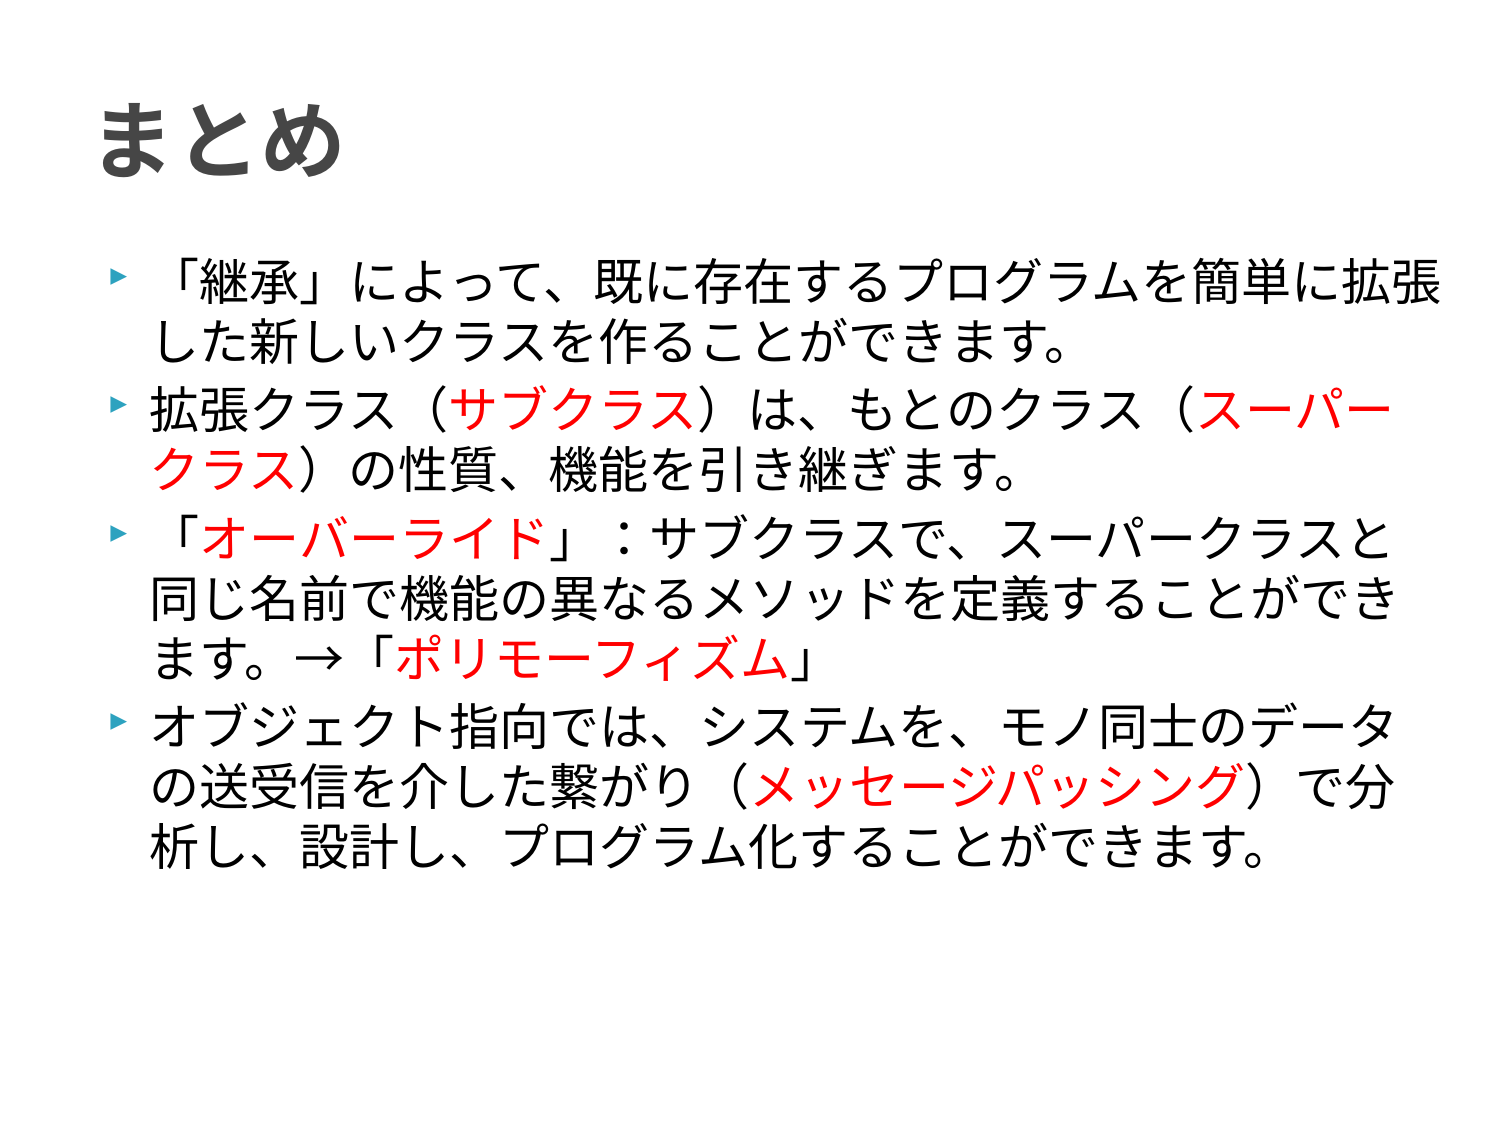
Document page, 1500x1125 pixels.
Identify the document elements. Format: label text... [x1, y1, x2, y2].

list 「継承」によって、既に存在するプログラムを簡単に拡張した新しいクラスを作ることができます。 拡張クラス（サブクラス）は、もとのクラス（スーパークラス）の性質、機能を引き継ぎます。 「オーバーライド」：サブクラスで、スーパークラスと同じ名前で機能の異なるメソッドを定義することができます。→「ポリモーフィズム」 オブジェクト指向では、システムを、モノ同士のデータの送受信を介した繋がり（メッセージパッシング）で分析し、設計し、プログラム化することができます。 [75, 243, 1459, 986]
title まとめ [75, 45, 1425, 233]
